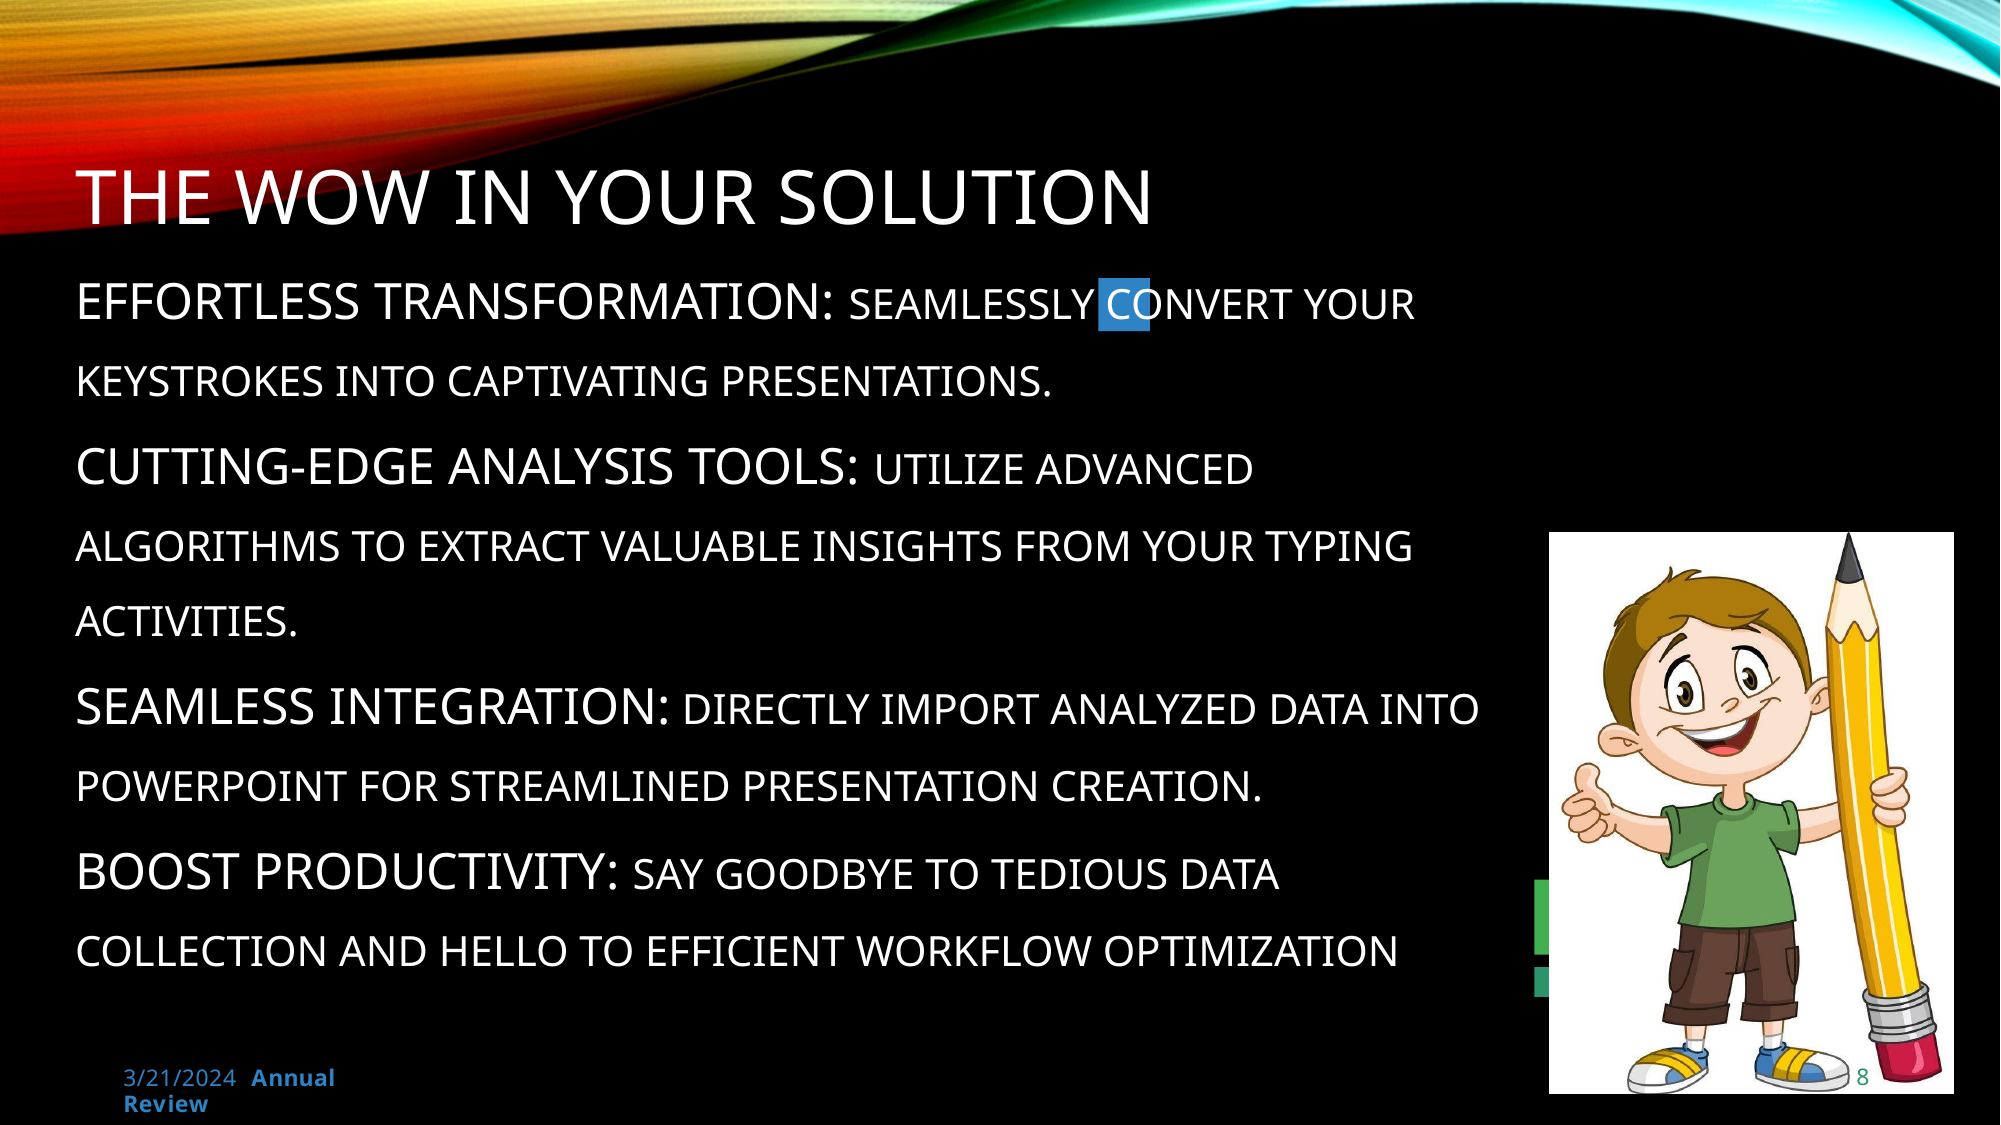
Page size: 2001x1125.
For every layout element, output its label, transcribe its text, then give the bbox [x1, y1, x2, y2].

text_box 3/21/2024 Annual Review [123, 1063, 415, 1118]
title THE WOW IN YOUR SOLUTION Effortless Transformation: Seamlessly convert your keystrokes into captivating presentations. Cutting-Edge Analysis Tools: Utilize advanced algorithms to extract valuable insights from your typing activities. Seamless Integration: Directly import analyzed data into PowerPoint for streamlined presentation creation. Boost Productivity: Say goodbye to tedious data collection and hello to efficient workflow optimization [75, 101, 1503, 975]
picture [1548, 532, 1955, 1094]
text_box [1534, 879, 1548, 955]
picture [0, 0, 2000, 237]
text_box [1534, 967, 1548, 997]
